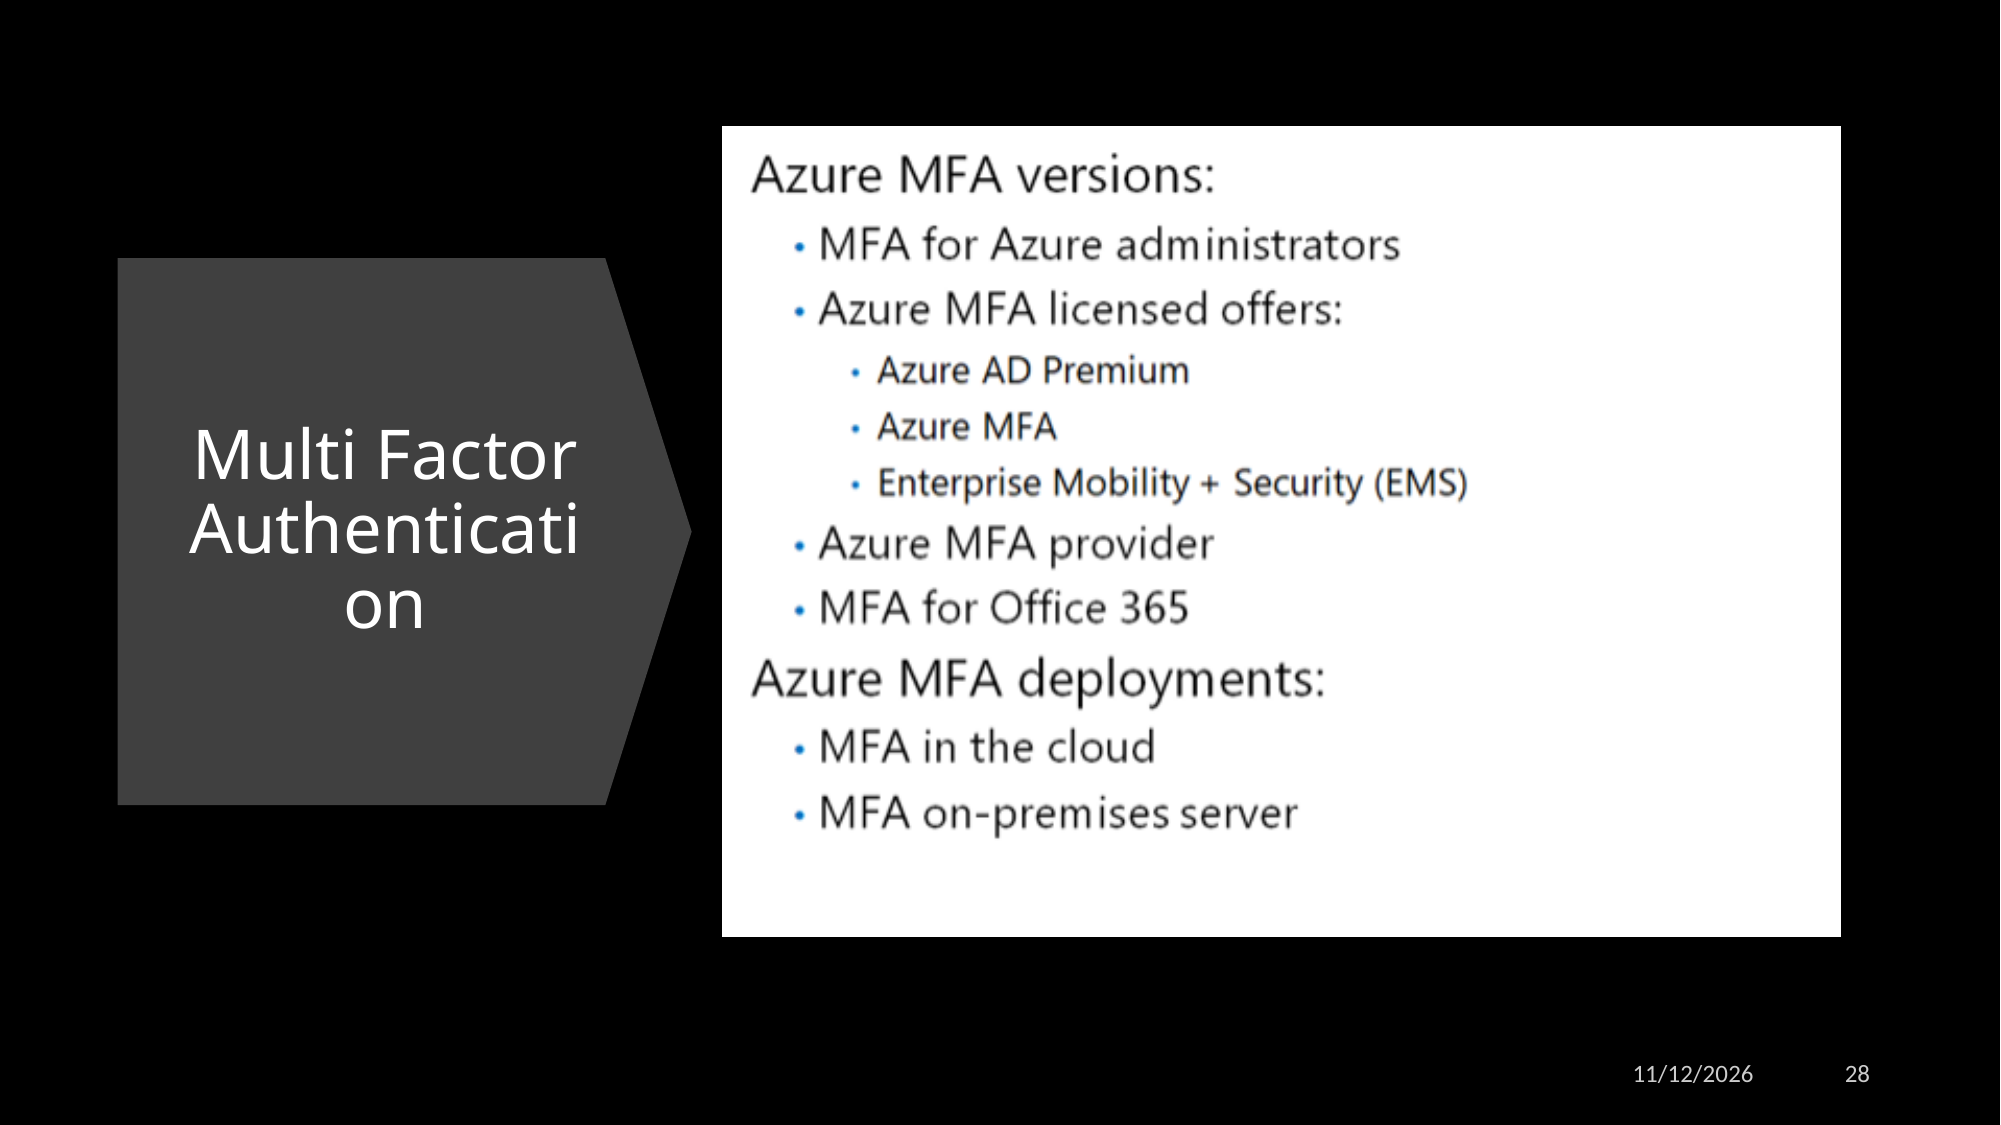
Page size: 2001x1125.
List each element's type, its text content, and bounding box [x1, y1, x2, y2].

title Multi Factor Authentication [159, 322, 611, 741]
picture [722, 126, 1841, 937]
text_box [116, 257, 693, 807]
slide_number 28 [1801, 1042, 1886, 1103]
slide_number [1441, 1042, 1769, 1103]
